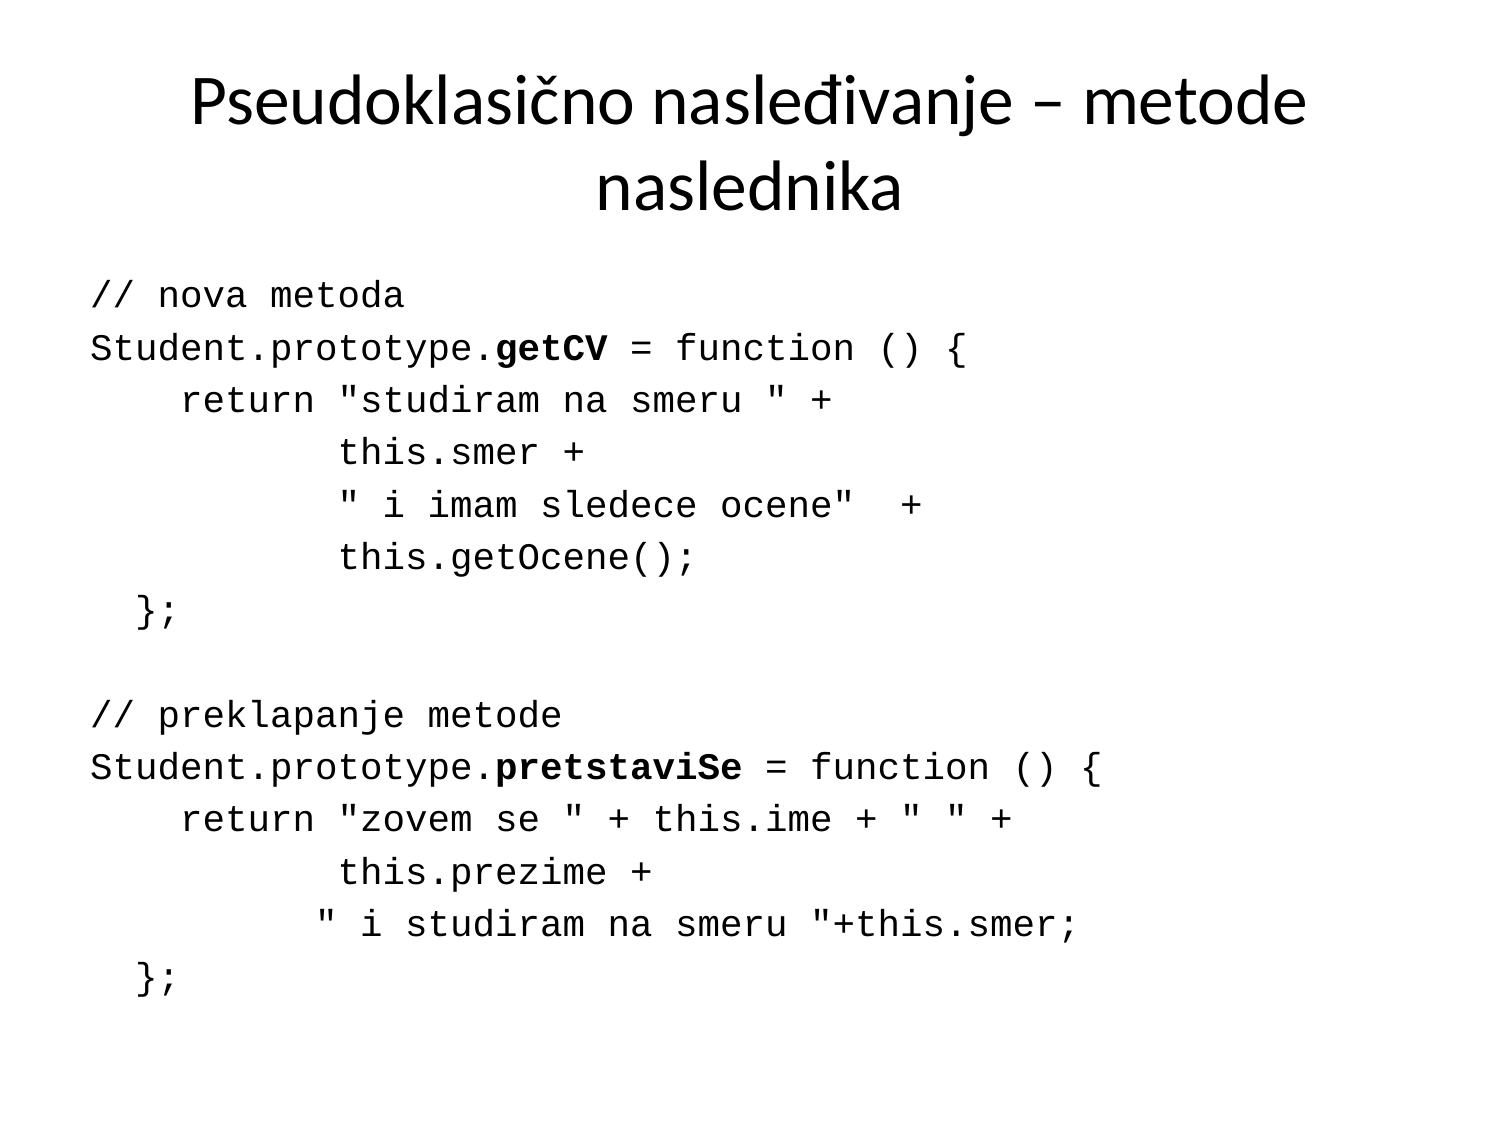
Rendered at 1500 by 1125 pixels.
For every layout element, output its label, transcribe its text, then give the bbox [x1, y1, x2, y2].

list // nova metoda Student.prototype.getCV = function () { return "studiram na smeru " + this.smer + " i imam sledece ocene" + this.getOcene(); }; // preklapanje metode Student.prototype.pretstaviSe = function () { return "zovem se " + this.ime + " " + this.prezime + " i studiram na smeru "+this.smer; }; [75, 262, 1425, 1005]
title Pseudoklasično nasleđivanje – metode naslednika [75, 45, 1425, 233]
